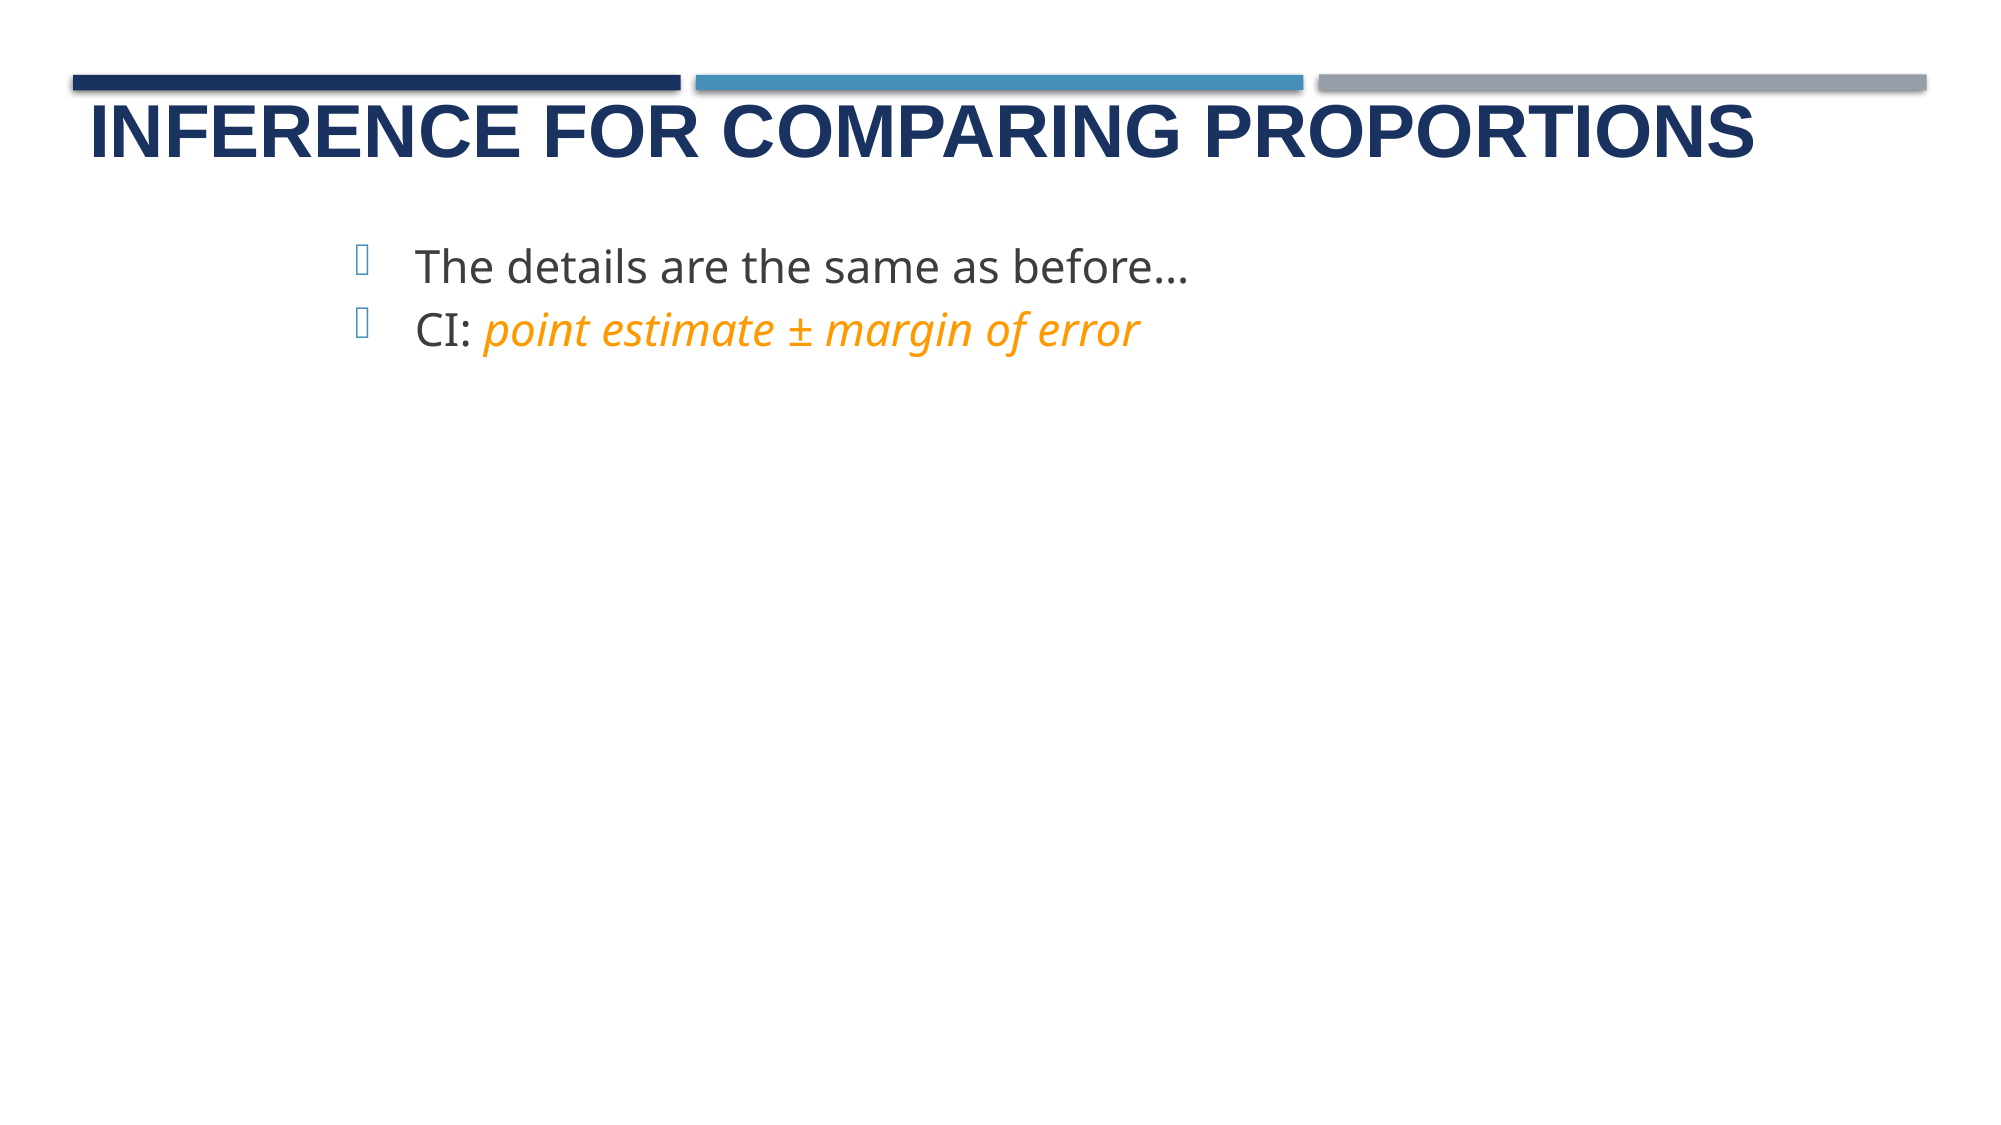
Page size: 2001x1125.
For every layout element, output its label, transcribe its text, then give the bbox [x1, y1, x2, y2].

title Inference for comparing proportions [74, 0, 1909, 188]
list The details are the same as before… CI: point estimate ± margin of error [325, 214, 1609, 499]
